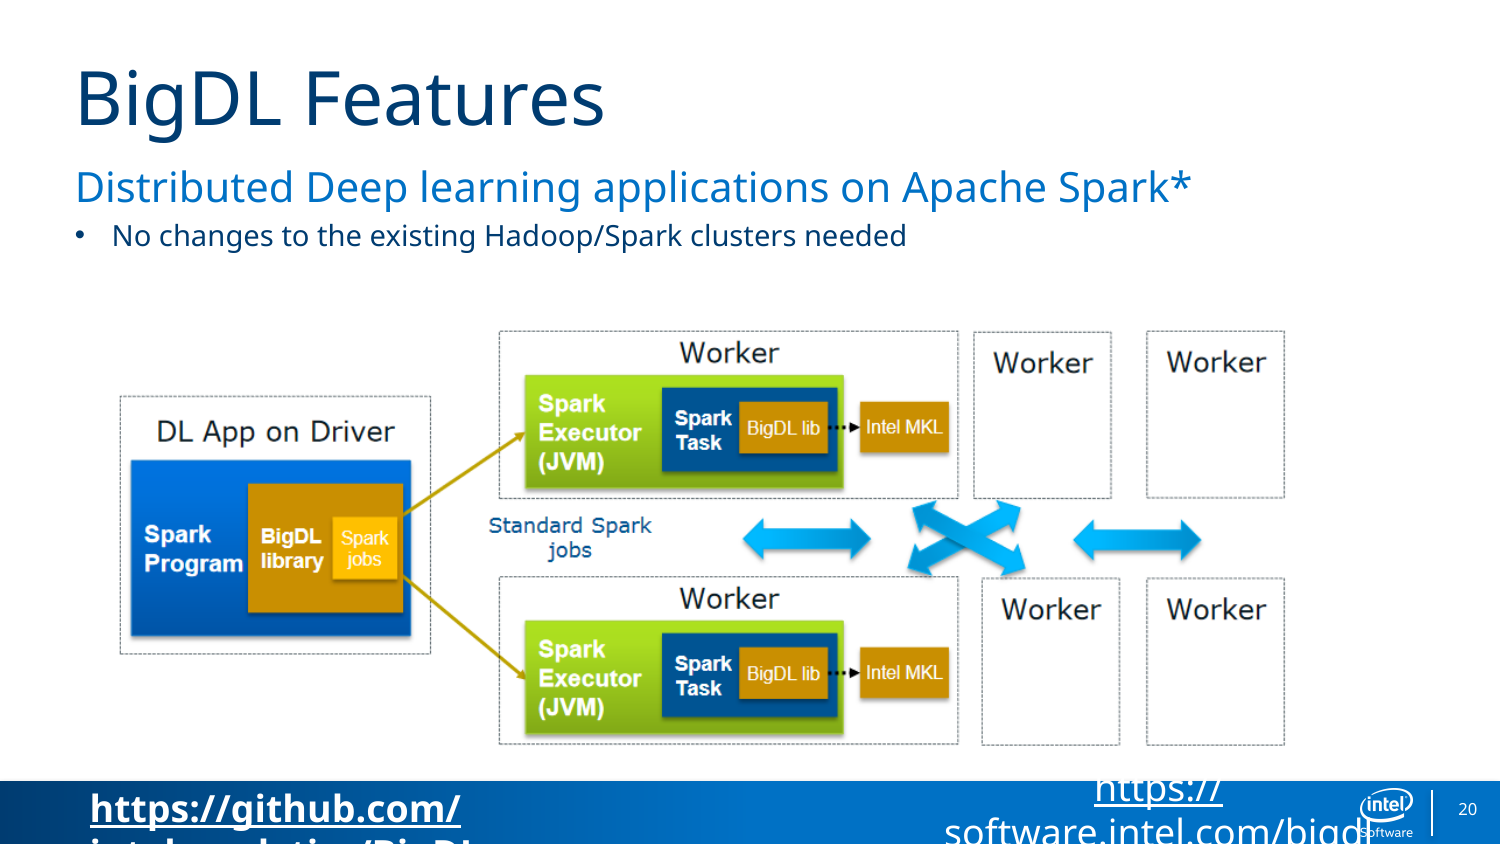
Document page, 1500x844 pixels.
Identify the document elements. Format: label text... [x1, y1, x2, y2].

list Distributed Deep learning applications on Apache Spark* No changes to the existing Hadoop/Spark clusters needed [74, 160, 1467, 761]
footer https://software.intel.com/bigdl [921, 788, 1397, 830]
picture [1360, 788, 1413, 837]
slide_number 20 [1434, 789, 1478, 831]
title BigDL Features [74, 50, 1425, 160]
picture [93, 312, 1329, 761]
